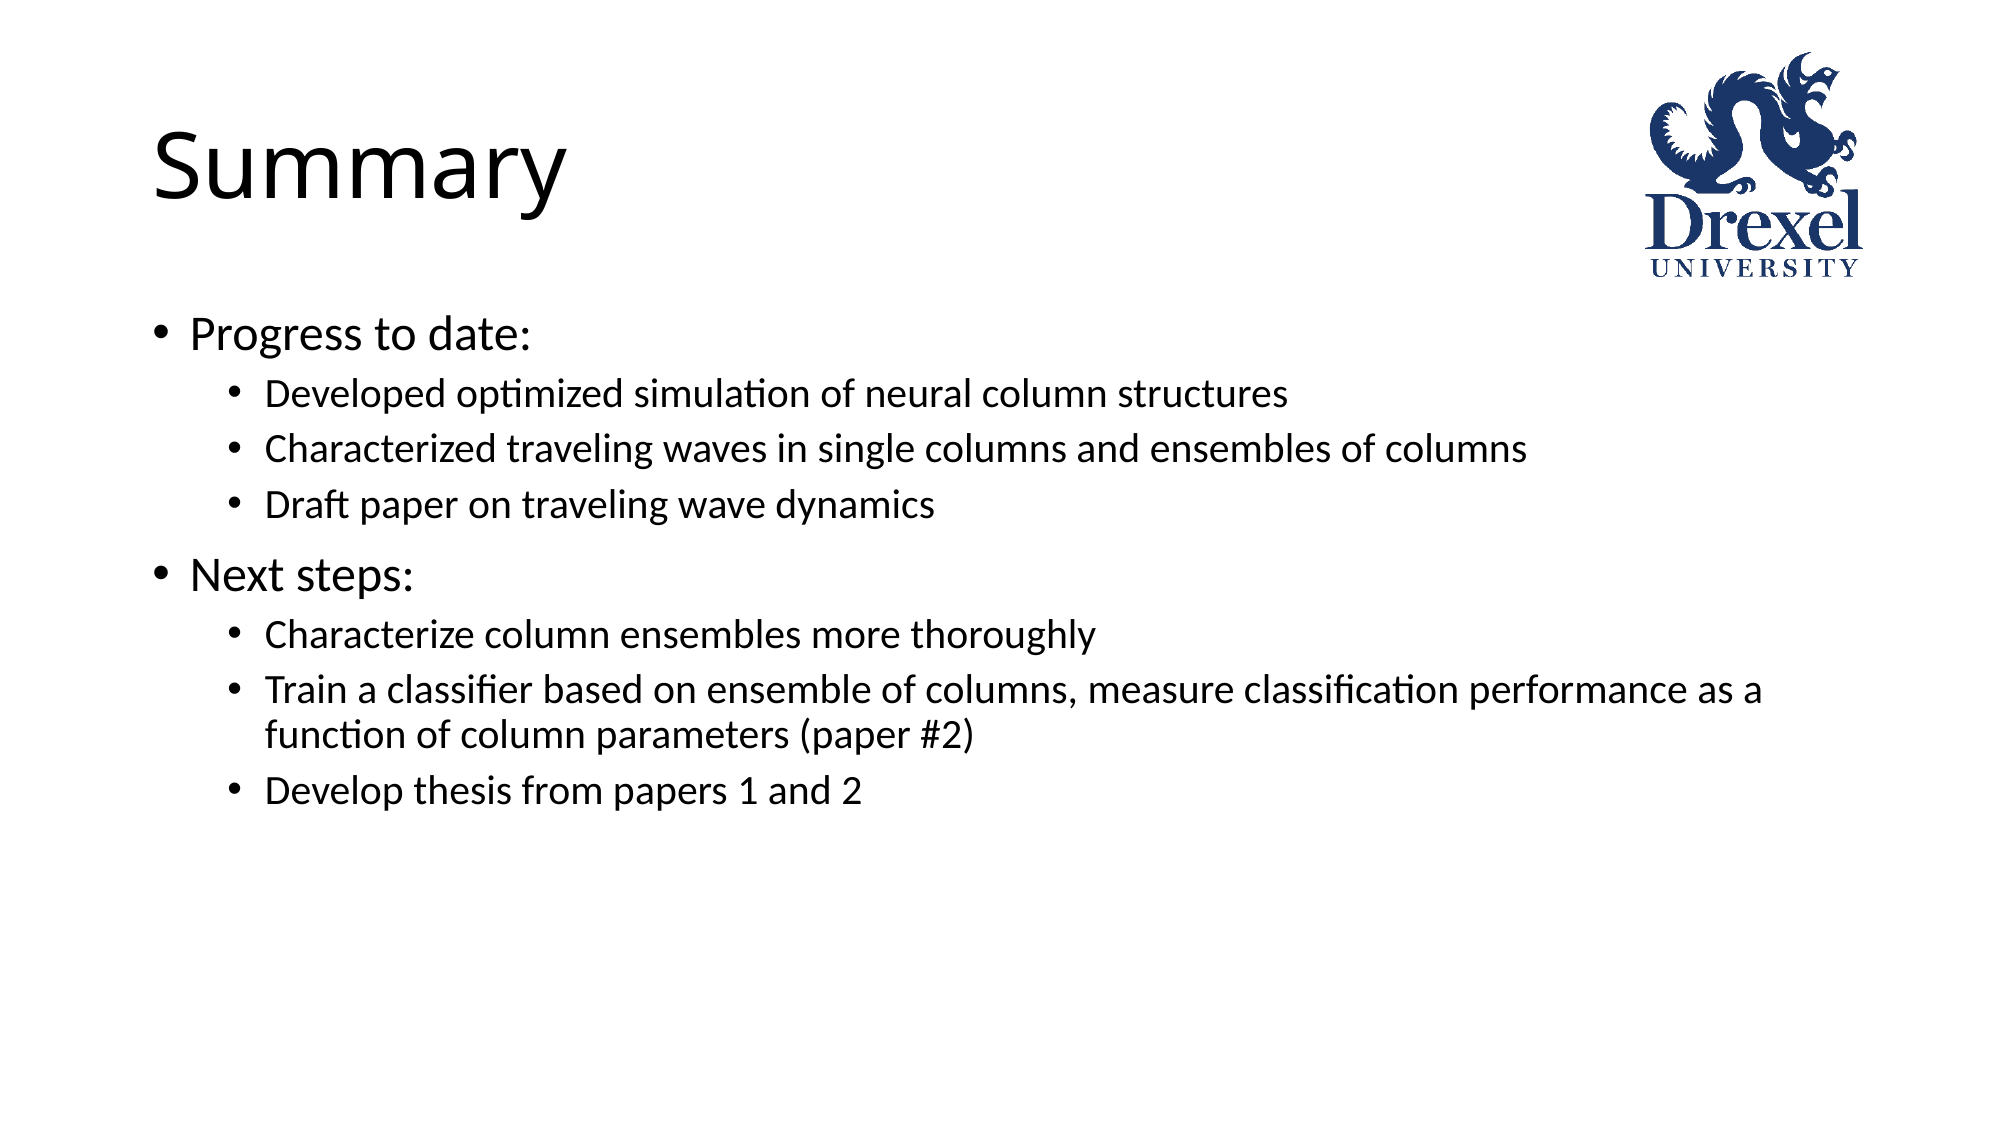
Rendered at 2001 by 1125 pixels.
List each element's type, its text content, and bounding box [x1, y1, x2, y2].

list Progress to date: Developed optimized simulation of neural column structures Characterized traveling waves in single columns and ensembles of columns Draft paper on traveling wave dynamics Next steps: Characterize column ensembles more thoroughly Train a classifier based on ensemble of columns, measure classification performance as a function of column parameters (paper #2) Develop thesis from papers 1 and 2 [137, 299, 1863, 1014]
title Summary [137, 59, 1288, 278]
picture [1645, 52, 1863, 277]
